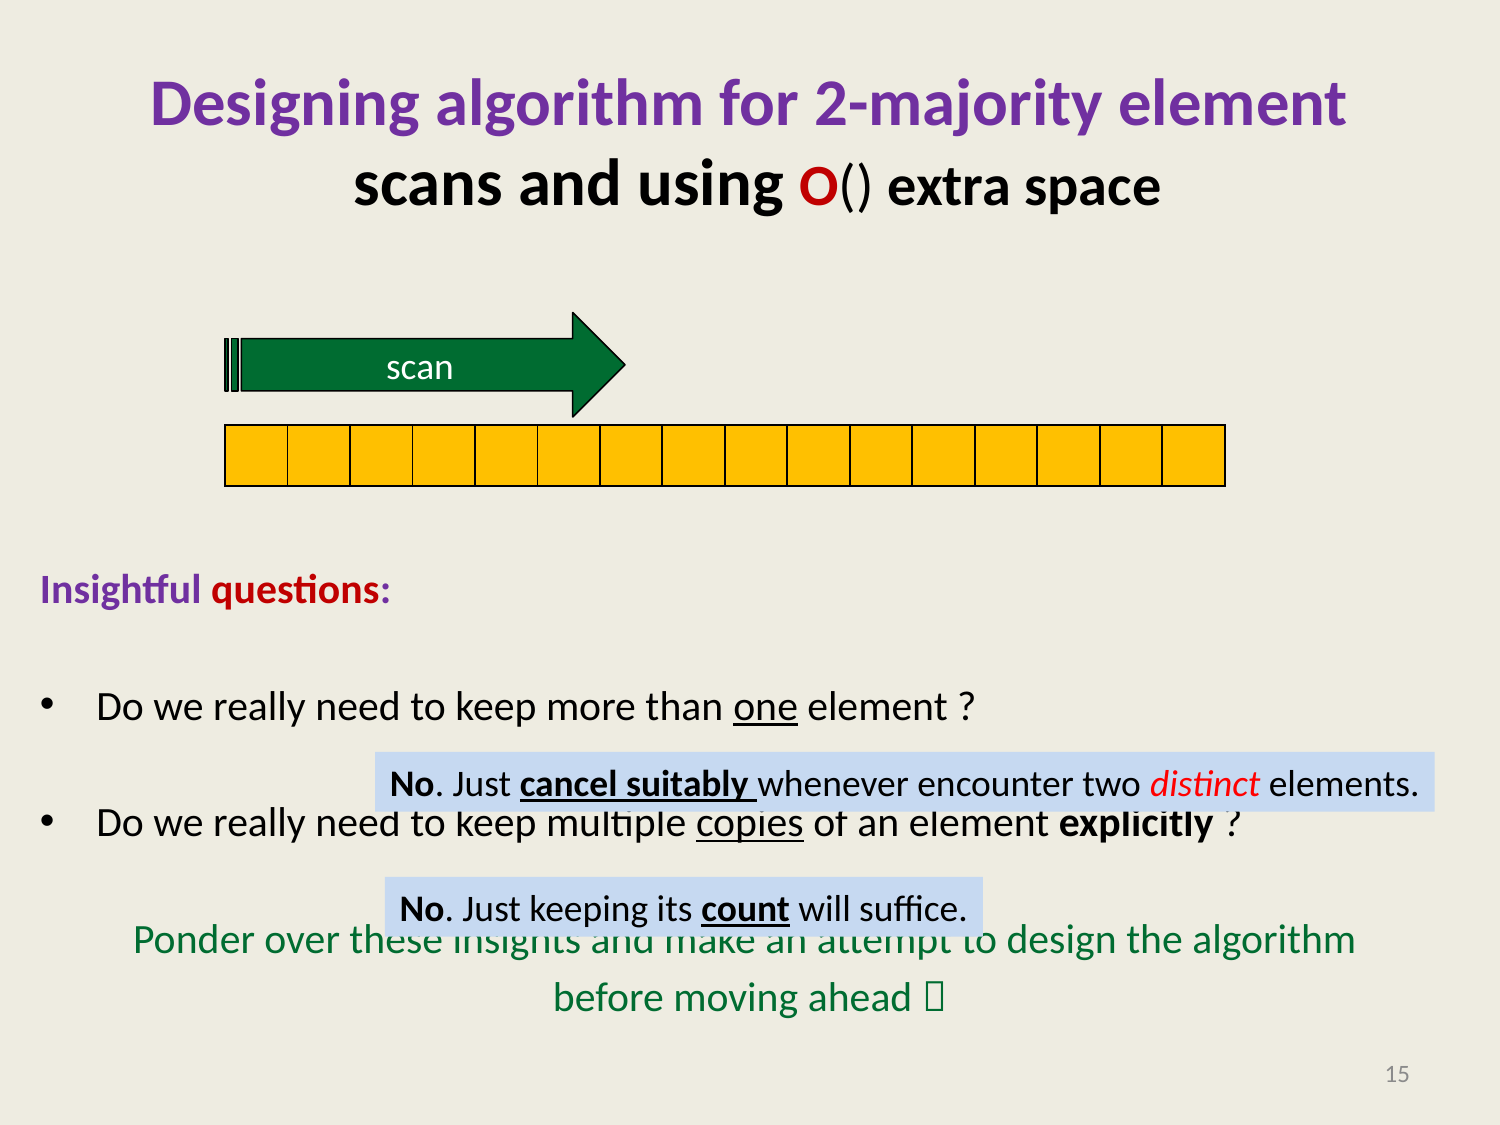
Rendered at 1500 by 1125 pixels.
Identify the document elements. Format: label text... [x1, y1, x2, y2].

table_header [538, 426, 599, 485]
table_header [1038, 426, 1099, 485]
table_header [976, 426, 1036, 485]
table_header [413, 426, 474, 485]
table_header [788, 426, 849, 485]
text_box scan [223, 310, 628, 419]
table_header [663, 426, 724, 485]
table_header [726, 426, 786, 485]
table_header [288, 426, 349, 485]
text_box No. Just keeping its count will suffice. [384, 876, 983, 937]
table_header [351, 426, 412, 485]
table_header [1163, 426, 1224, 485]
slide_number 15 [1074, 1042, 1425, 1103]
table_header [913, 426, 974, 485]
table_header [601, 426, 661, 485]
table_header [226, 426, 287, 485]
table_header [851, 426, 911, 485]
text_box No. Just cancel suitably whenever encounter two distinct elements. [375, 751, 1435, 812]
table_header [1101, 426, 1161, 485]
list Insightful questions: Do we really need to keep more than one element ? Do we really need to keep multiple copies of an element explicitly ? Ponder over these insights and make an attempt to design the algorithm before moving ahead  [24, 262, 1475, 1005]
table_header [476, 426, 537, 485]
